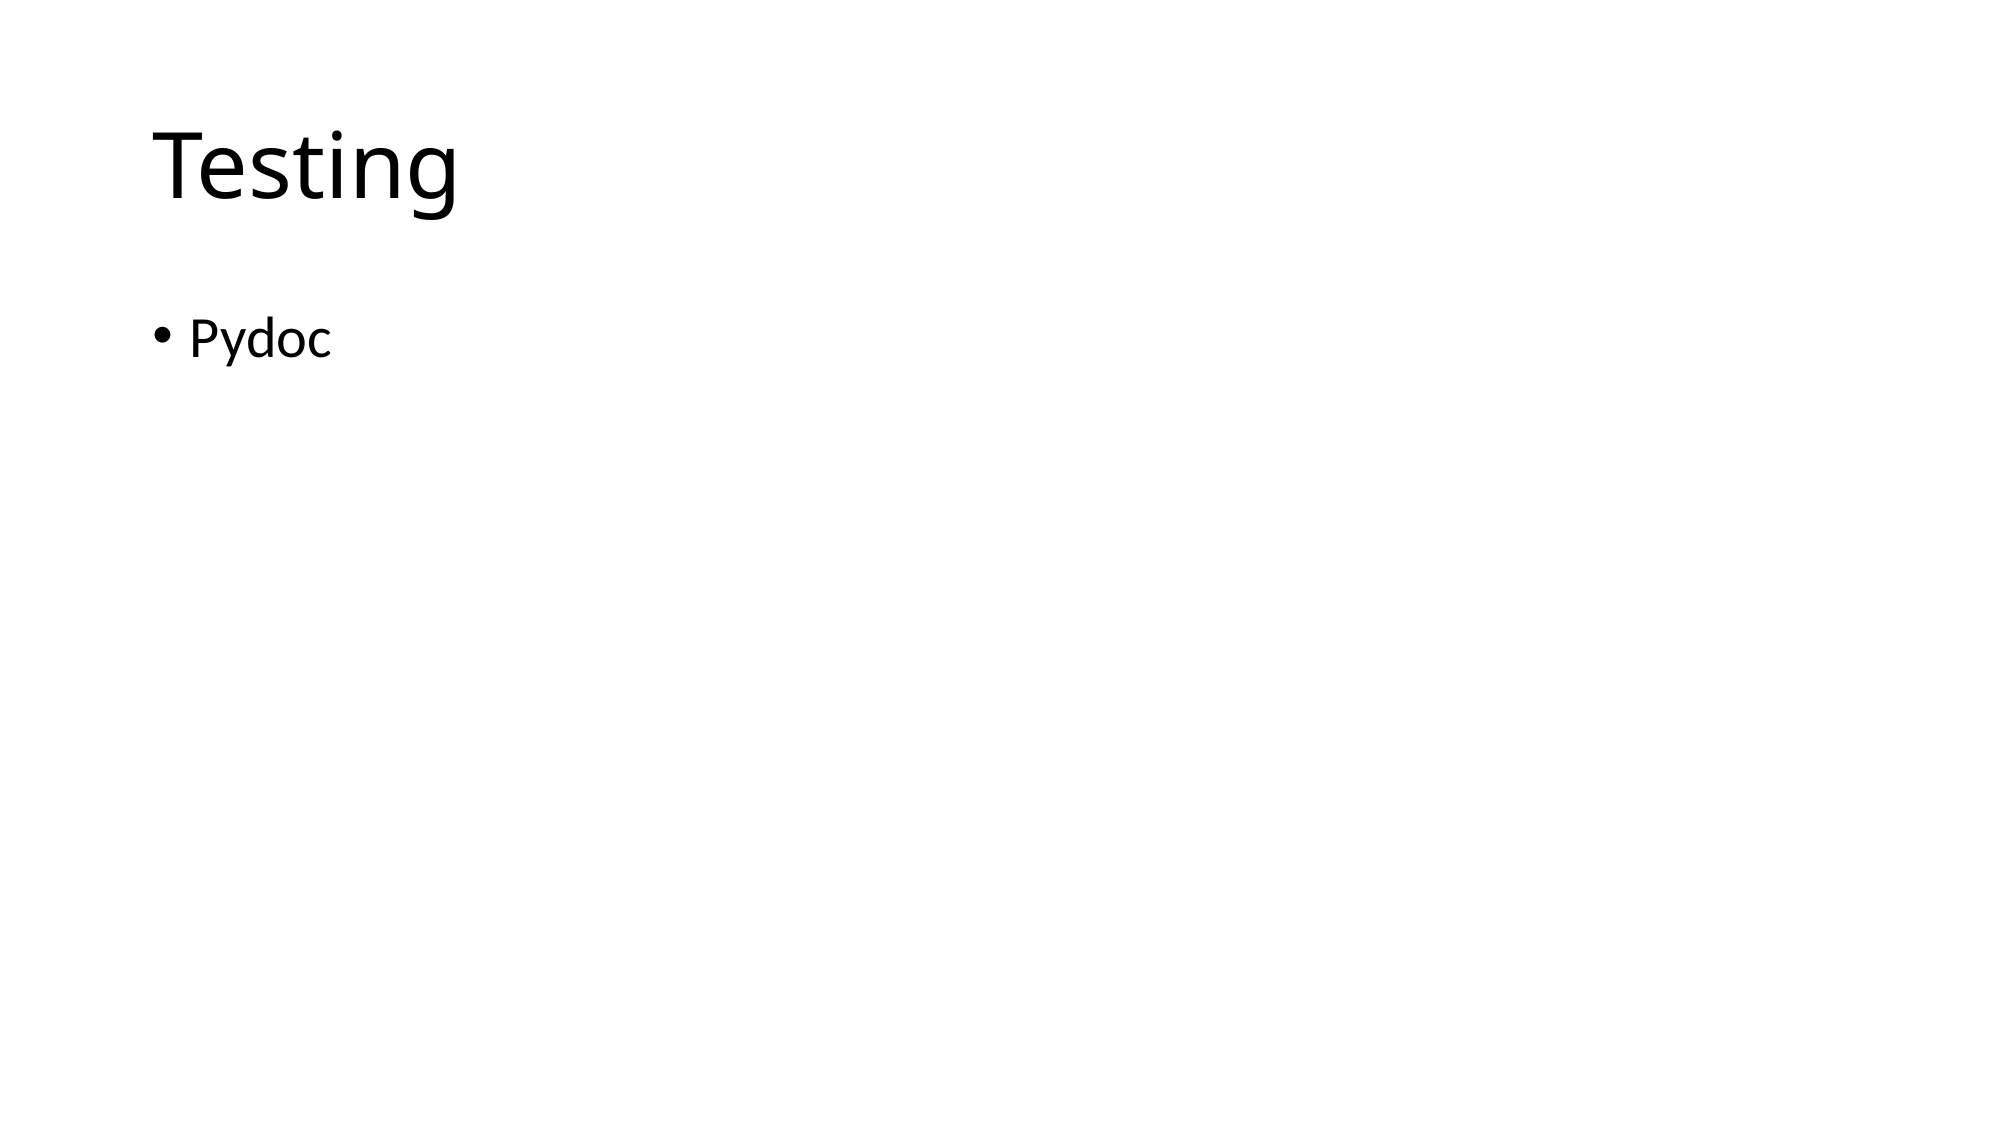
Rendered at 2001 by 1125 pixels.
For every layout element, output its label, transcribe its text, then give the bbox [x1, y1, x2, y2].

list Pydoc [137, 299, 1863, 1014]
title Testing [137, 59, 1863, 278]
